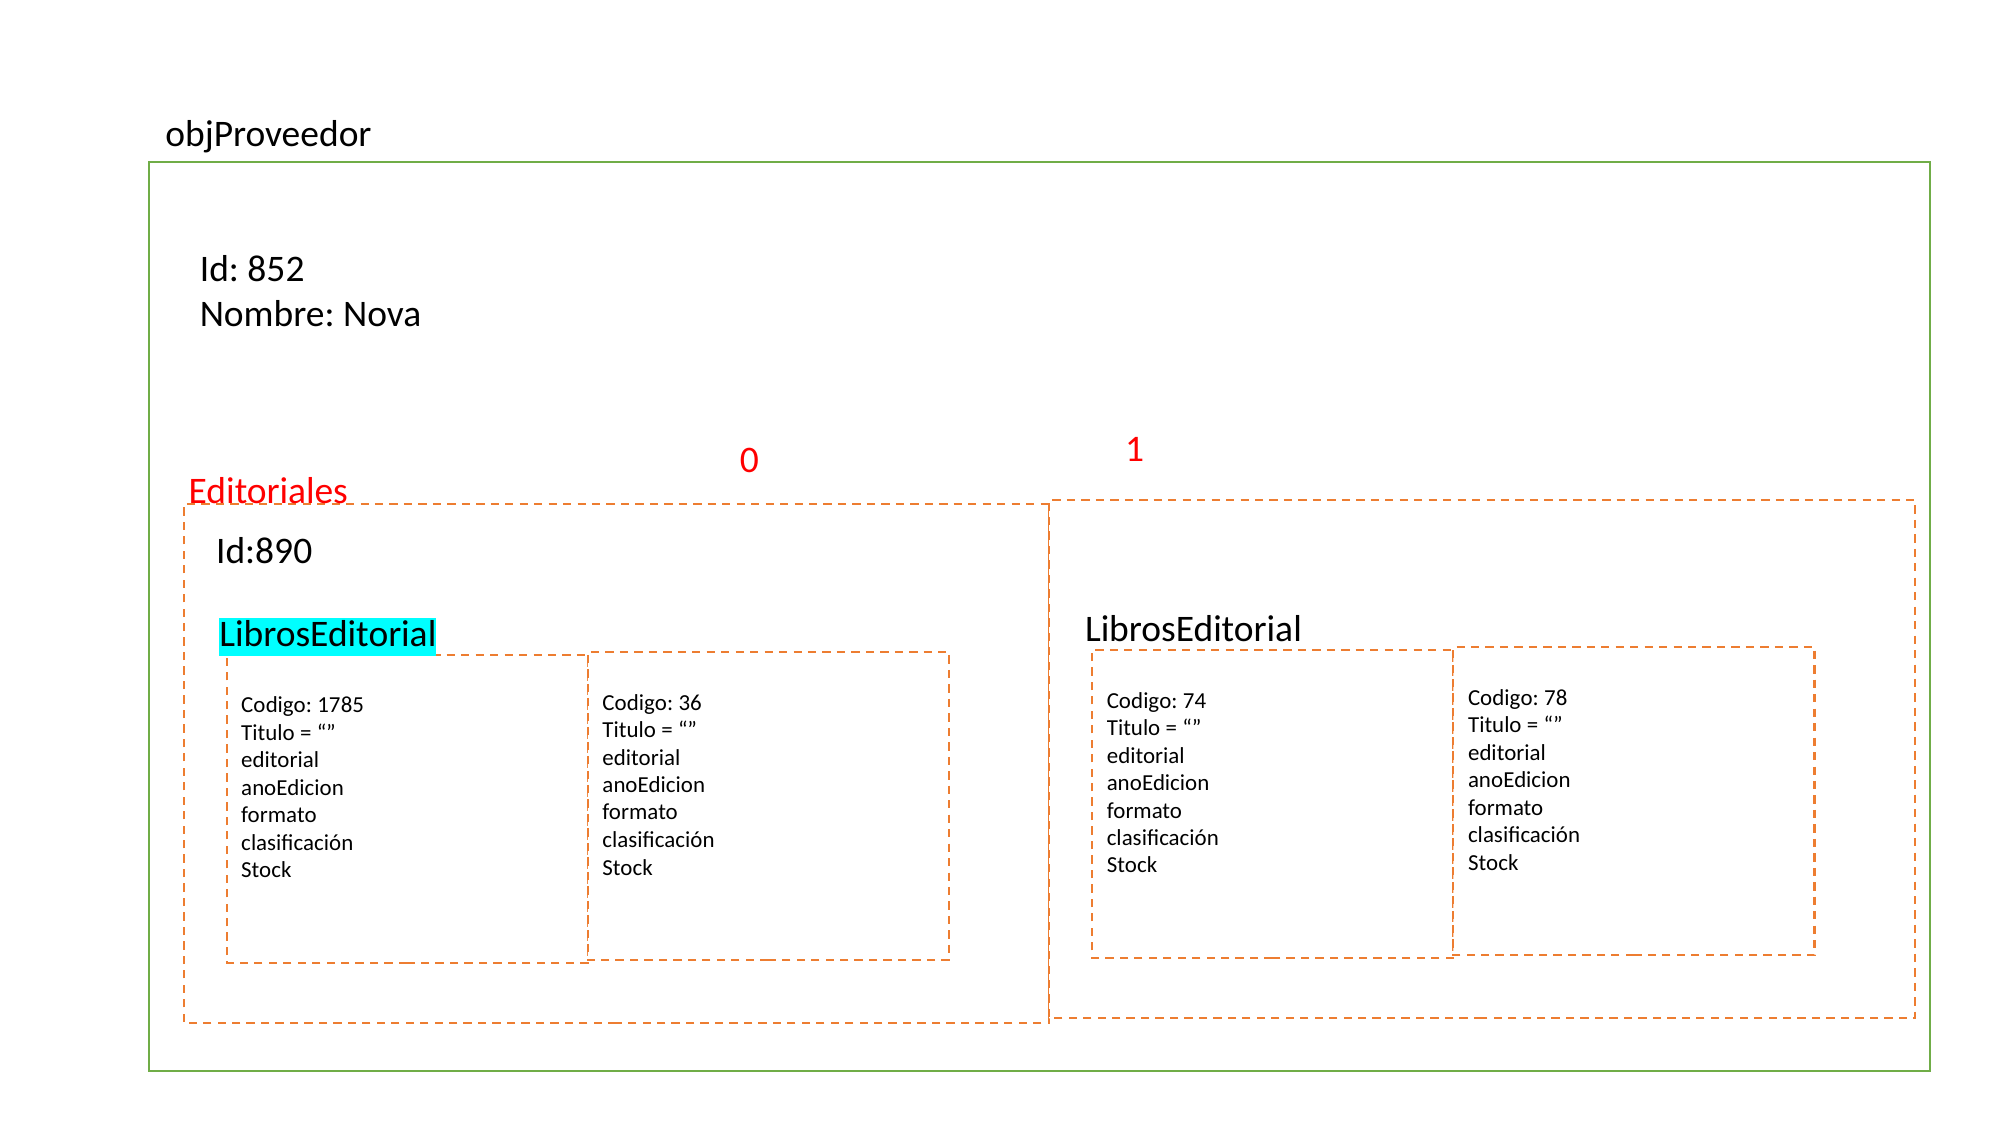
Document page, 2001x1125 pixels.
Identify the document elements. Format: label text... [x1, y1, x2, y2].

text_box [148, 161, 1931, 1072]
text_box 1 [1110, 416, 1159, 477]
text_box [1048, 499, 1916, 1019]
text_box Codigo: 36 Titulo = “” editorial anoEdicion formato clasificación Stock [587, 651, 950, 961]
text_box Editoriales [173, 458, 364, 518]
text_box Codigo: 78 Titulo = “” editorial anoEdicion formato clasificación Stock [1452, 646, 1816, 956]
text_box Id: 852 Nombre: Nova [185, 236, 437, 342]
text_box objProveedor [150, 101, 387, 162]
text_box LibrosEditorial [1070, 596, 1317, 657]
text_box Codigo: 1785 Titulo = “” editorial anoEdicion formato clasificación Stock [226, 654, 589, 964]
text_box LibrosEditorial [204, 601, 452, 661]
text_box [183, 503, 1050, 1024]
text_box 0 [725, 427, 774, 488]
text_box Id:890 [201, 518, 328, 579]
text_box Codigo: 74 Titulo = “” editorial anoEdicion formato clasificación Stock [1091, 649, 1454, 959]
